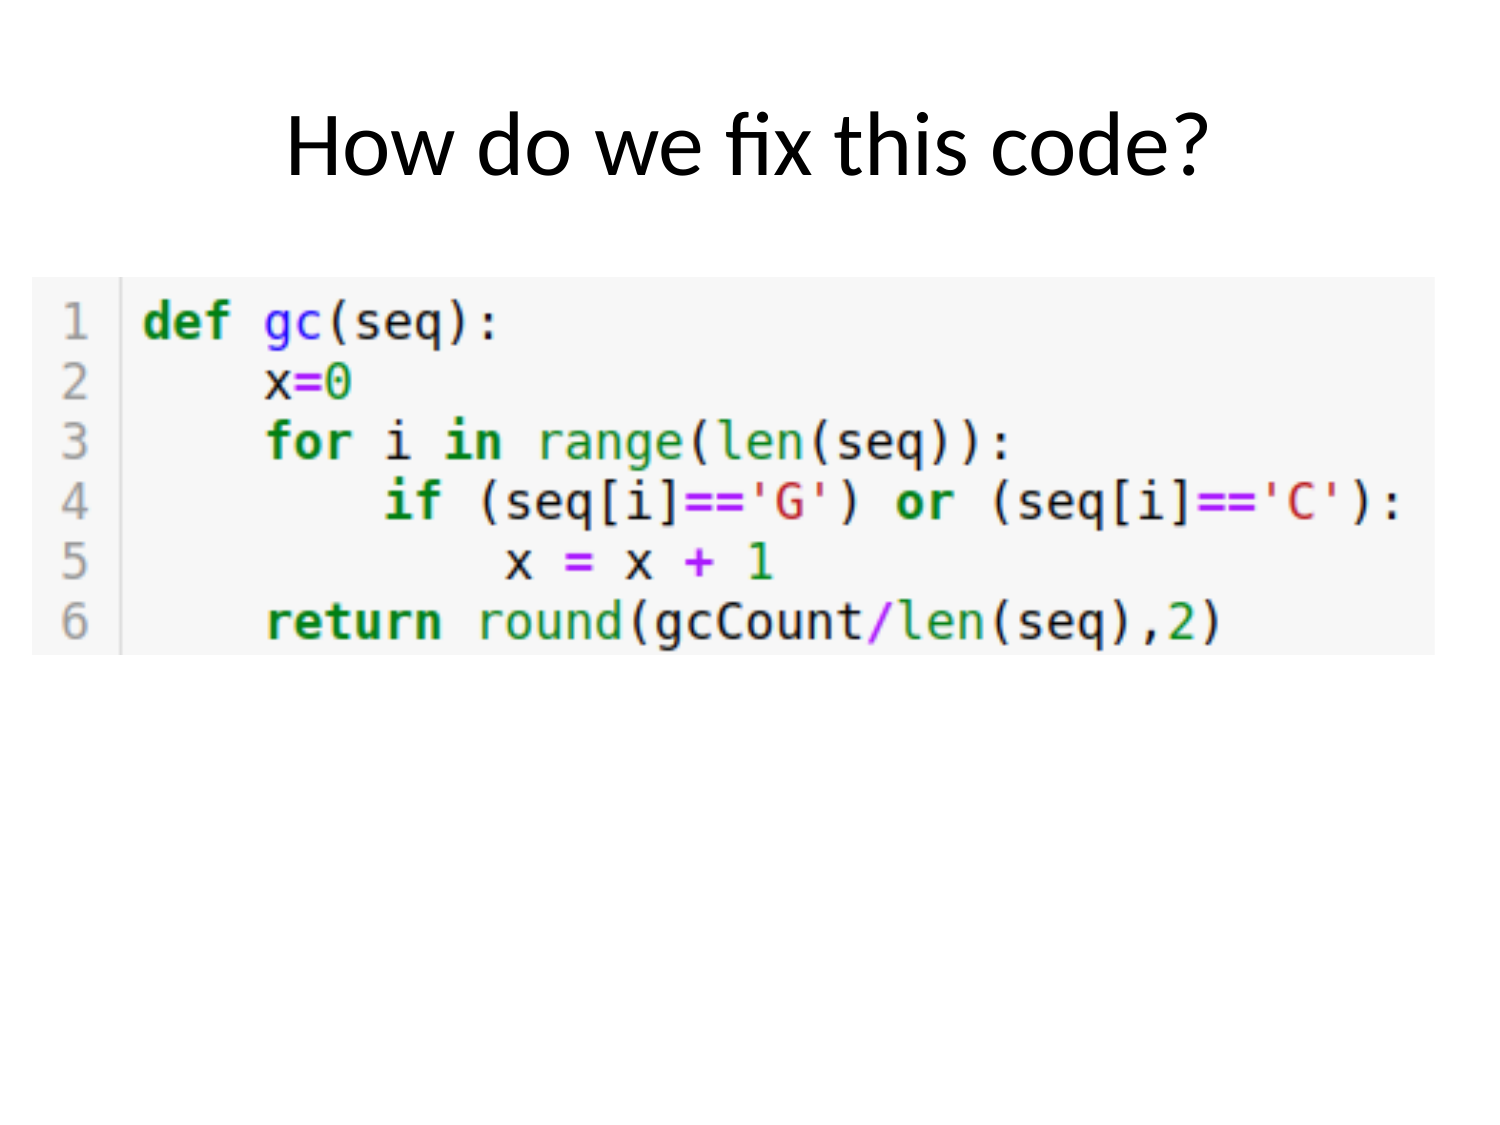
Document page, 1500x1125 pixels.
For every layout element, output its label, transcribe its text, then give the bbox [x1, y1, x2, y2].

title How do we fix this code? [75, 45, 1425, 233]
picture [31, 276, 1435, 655]
